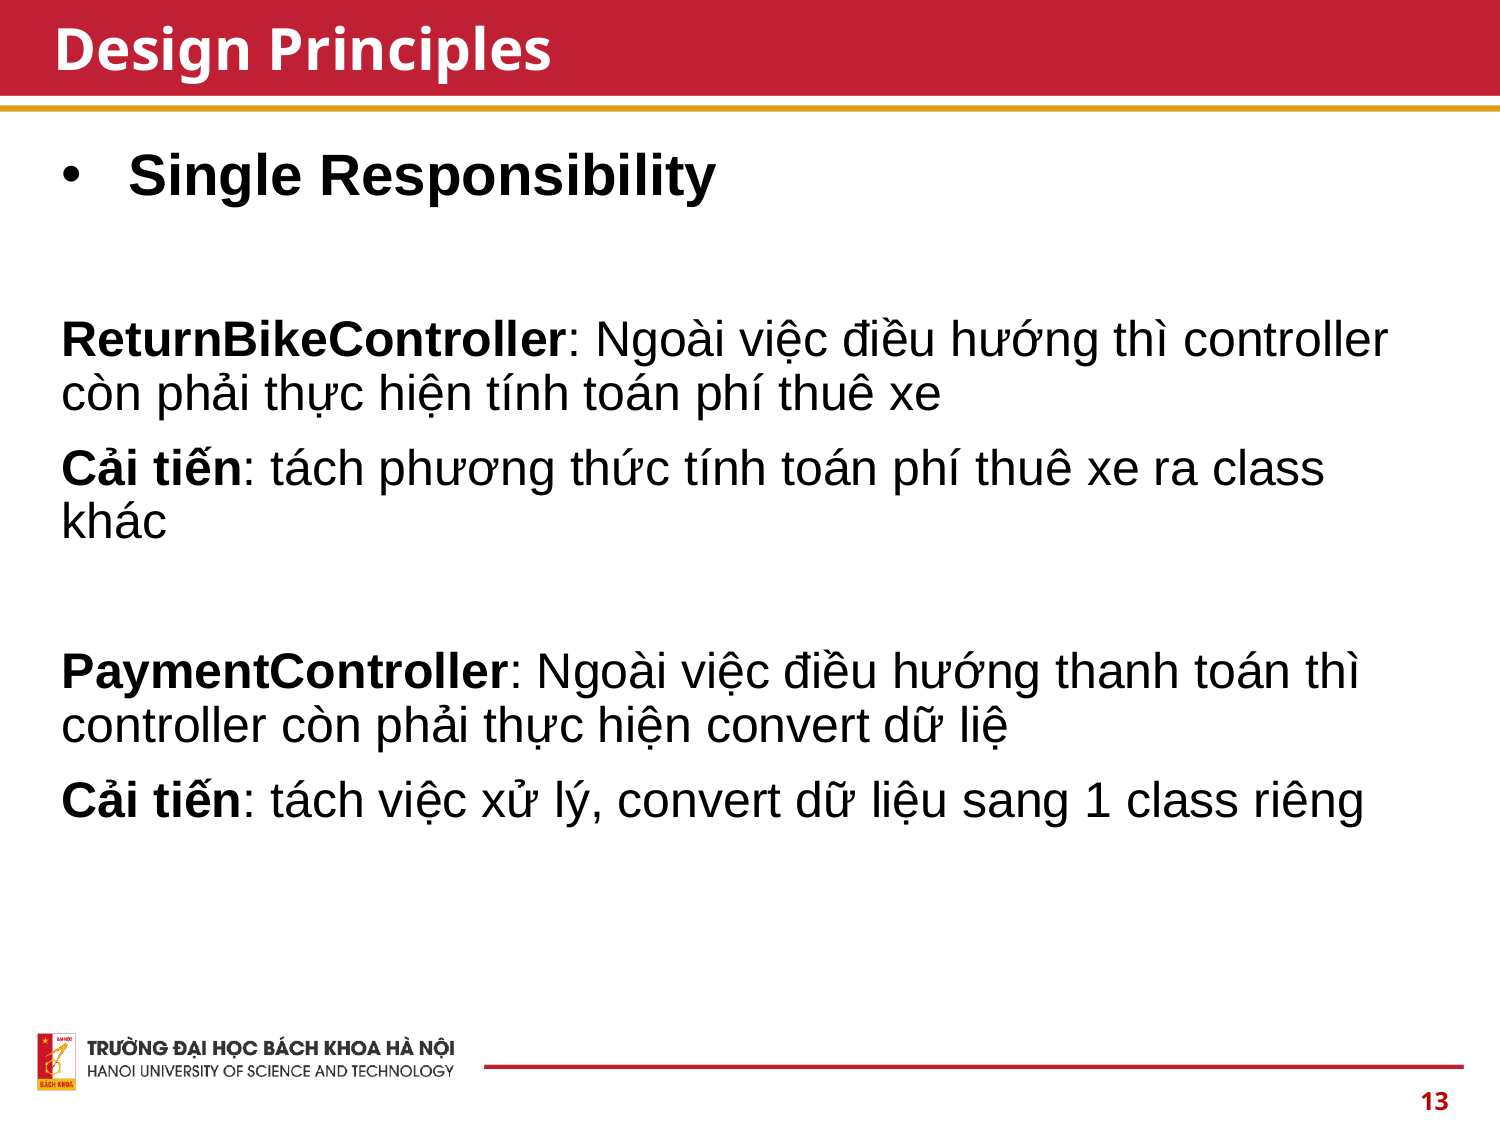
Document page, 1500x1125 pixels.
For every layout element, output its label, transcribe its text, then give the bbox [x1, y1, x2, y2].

list Single Responsibility ReturnBikeController: Ngoài việc điều hướng thì controller còn phải thực hiện tính toán phí thuê xe Cải tiến: tách phương thức tính toán phí thuê xe ra class khác PaymentController: Ngoài việc điều hướng thanh toán thì controller còn phải thực hiện convert dữ liệ Cải tiến: tách việc xử lý, convert dữ liệu sang 1 class riêng [38, 138, 1462, 1008]
slide_number 13 [1126, 1078, 1464, 1125]
title Design Principles [38, 12, 1462, 87]
picture [0, 0, 1500, 1125]
